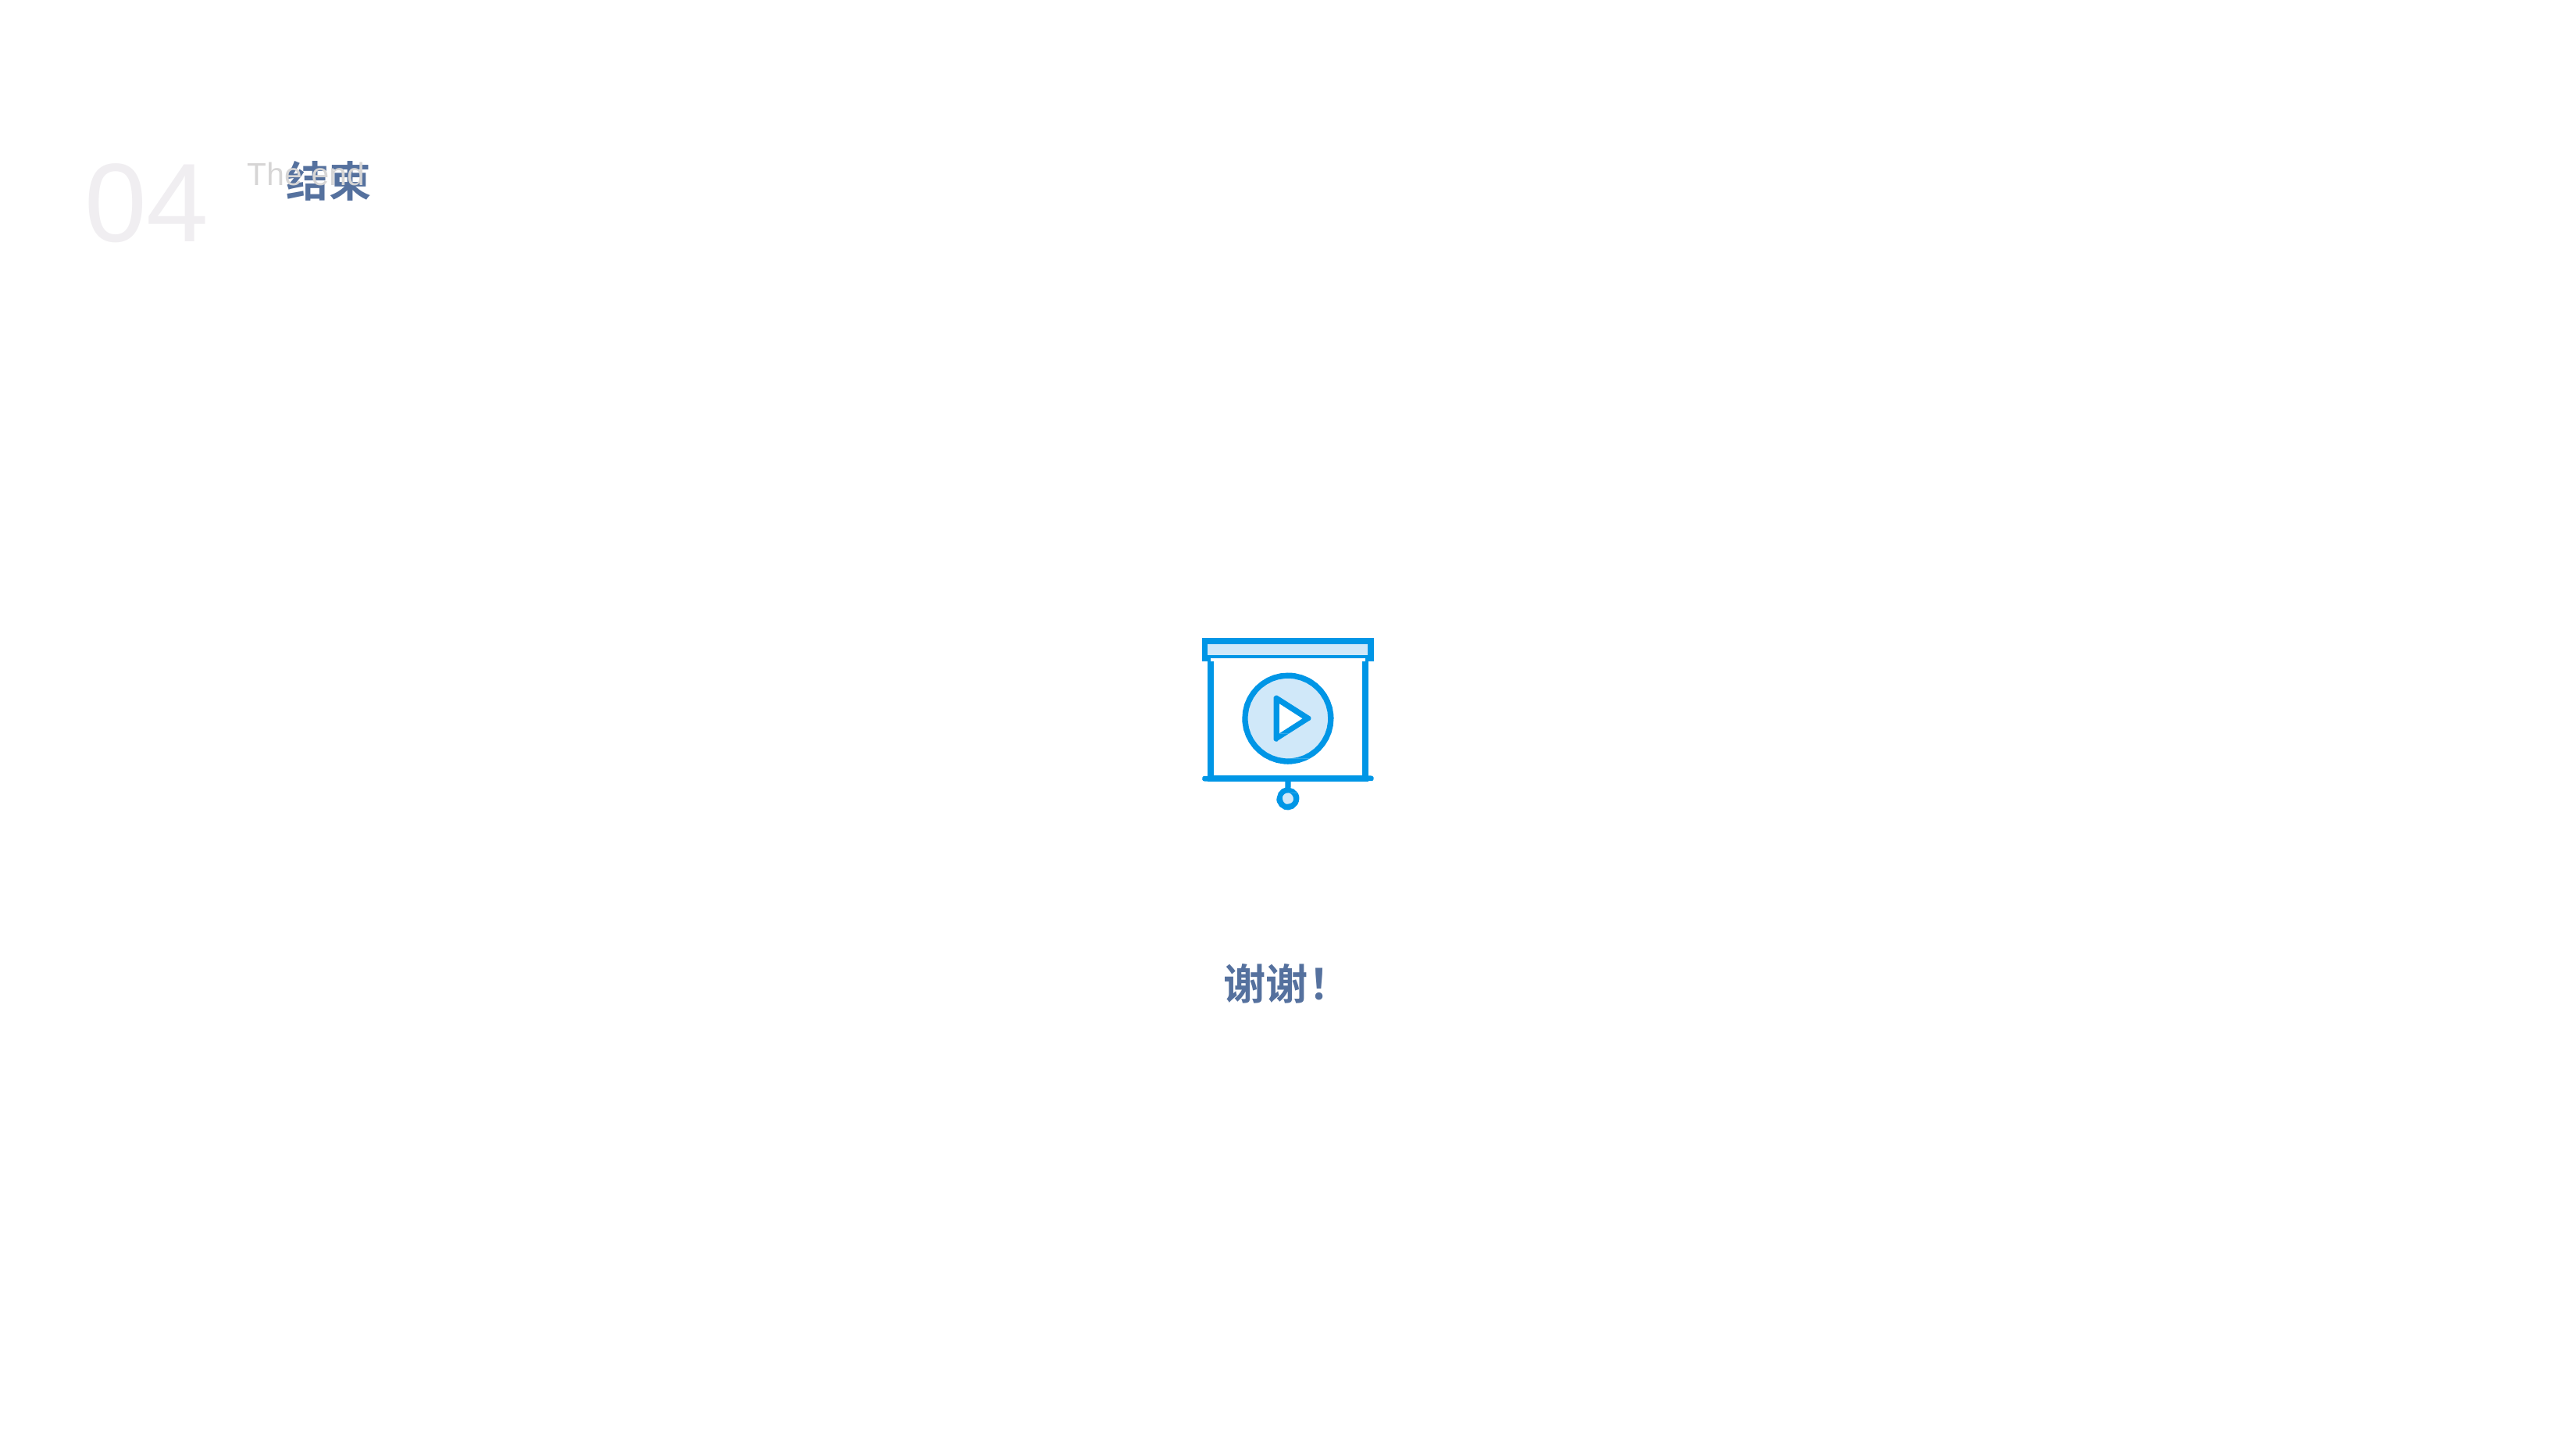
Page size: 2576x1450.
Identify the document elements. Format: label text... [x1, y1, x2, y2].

text_box The end [244, 153, 367, 192]
text_box [1276, 787, 1300, 811]
text_box 谢谢！ [1093, 917, 1483, 1009]
title 04 结束 [83, 4, 2493, 264]
text_box [1279, 704, 1301, 732]
text_box [1204, 642, 1372, 658]
text_box [1211, 658, 1365, 778]
text_box [1273, 695, 1311, 742]
text_box [1283, 793, 1293, 803]
text_box [1202, 775, 1374, 788]
text_box [1248, 679, 1328, 758]
text_box [1242, 672, 1334, 764]
